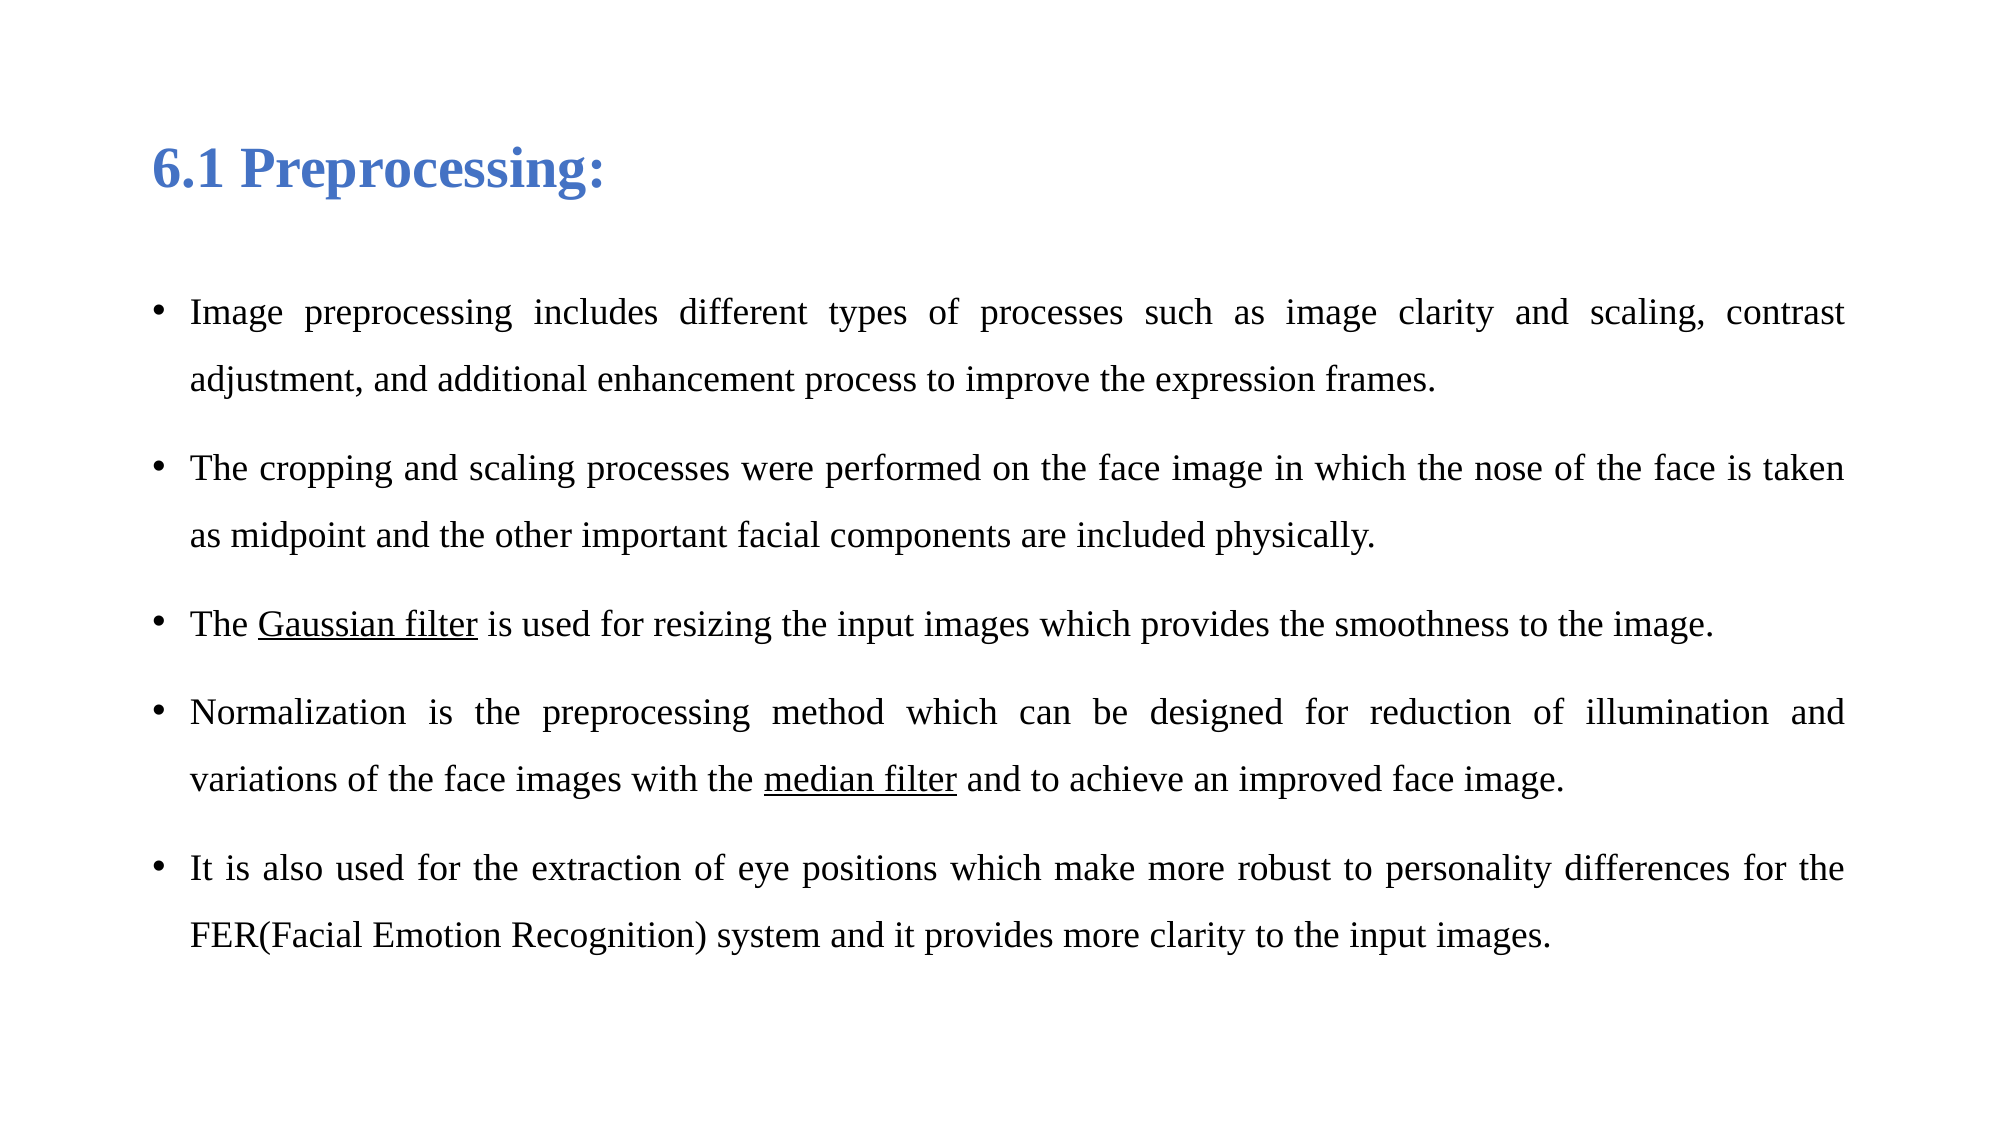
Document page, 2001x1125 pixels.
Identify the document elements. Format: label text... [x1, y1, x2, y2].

title 6.1 Preprocessing: [137, 59, 1863, 256]
list Image preprocessing includes different types of processes such as image clarity and scaling, contrast adjustment, and additional enhancement process to improve the expression frames. The cropping and scaling processes were performed on the face image in which the nose of the face is taken as midpoint and the other important facial components are included physically. The Gaussian filter is used for resizing the input images which provides the smoothness to the image. Normalization is the preprocessing method which can be designed for reduction of illumination and variations of the face images with the median filter and to achieve an improved face image. It is also used for the extraction of eye positions which make more robust to personality differences for the FER(Facial Emotion Recognition) system and it provides more clarity to the input images. [137, 256, 1863, 1014]
